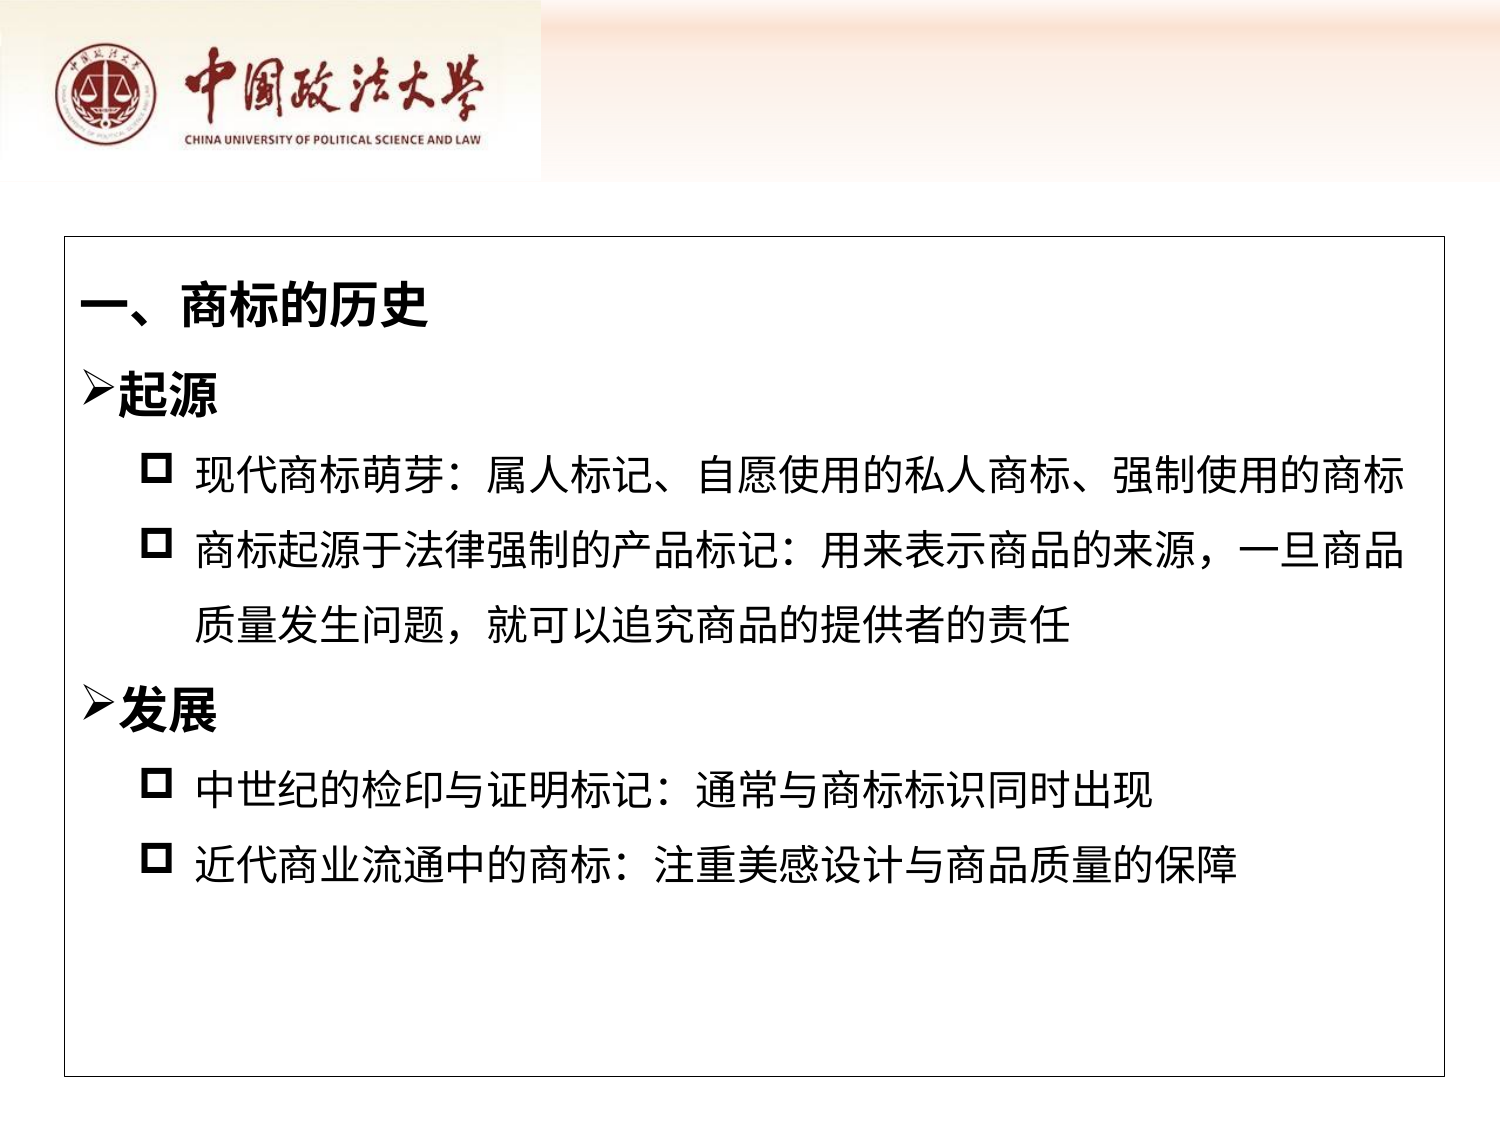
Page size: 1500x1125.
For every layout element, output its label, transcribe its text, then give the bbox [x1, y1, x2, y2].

picture [0, 0, 1500, 182]
list 一、商标的历史 起源 现代商标萌芽：属人标记、自愿使用的私人商标、强制使用的商标 商标起源于法律强制的产品标记：用来表示商品的来源，一旦商品质量发生问题，就可以追究商品的提供者的责任 发展 中世纪的检印与证明标记：通常与商标标识同时出现 近代商业流通中的商标：注重美感设计与商品质量的保障 [64, 236, 1445, 1077]
